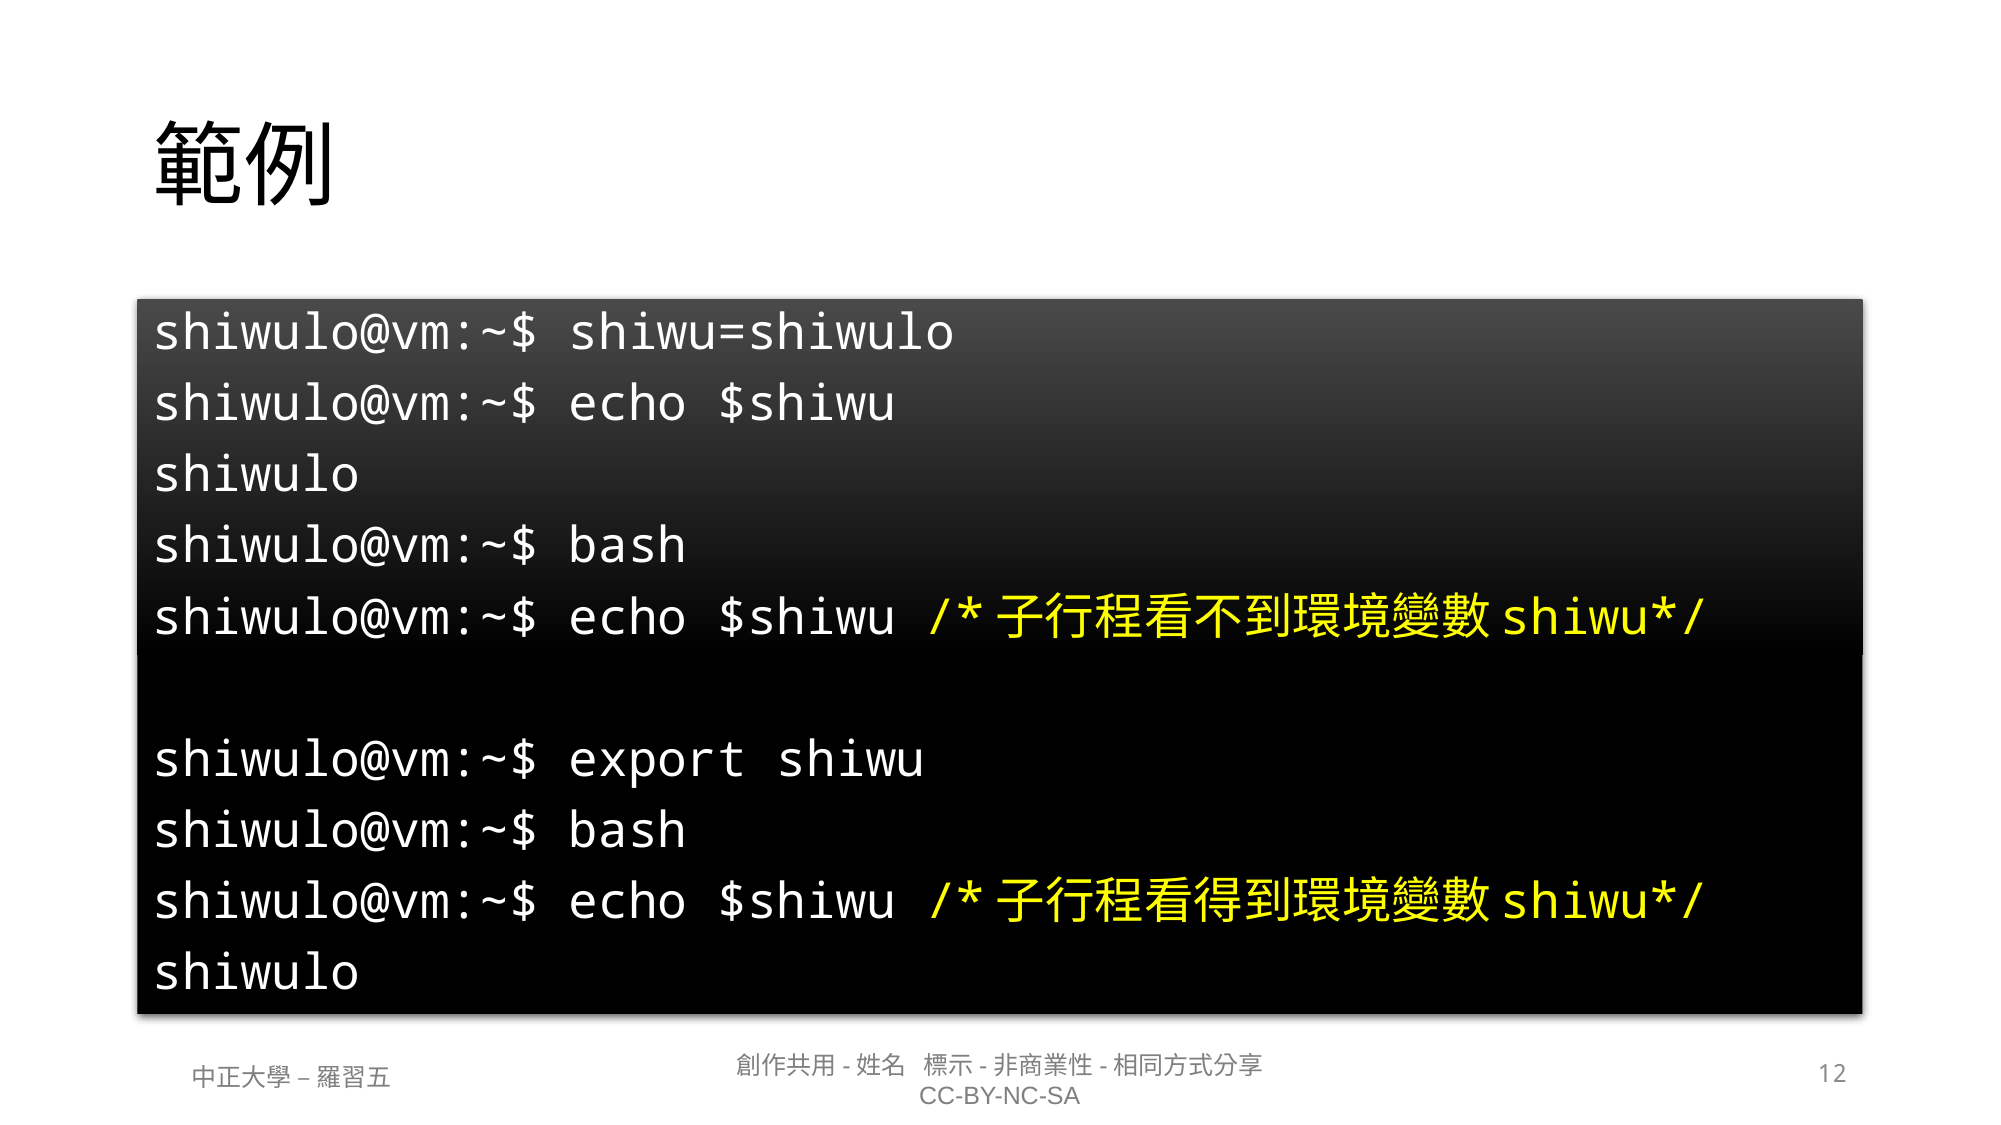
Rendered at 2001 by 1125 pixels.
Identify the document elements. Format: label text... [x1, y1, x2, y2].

title 範例 [137, 59, 1863, 278]
slide_number 12 [1412, 1042, 1863, 1103]
list shiwulo@vm:~$ shiwu=shiwulo shiwulo@vm:~$ echo $shiwu shiwulo shiwulo@vm:~$ bash shiwulo@vm:~$ echo $shiwu /*子行程看不到環境變數shiwu*/ shiwulo@vm:~$ export shiwu shiwulo@vm:~$ bash shiwulo@vm:~$ echo $shiwu /*子行程看得到環境變數shiwu*/ shiwulo [137, 299, 1863, 1014]
